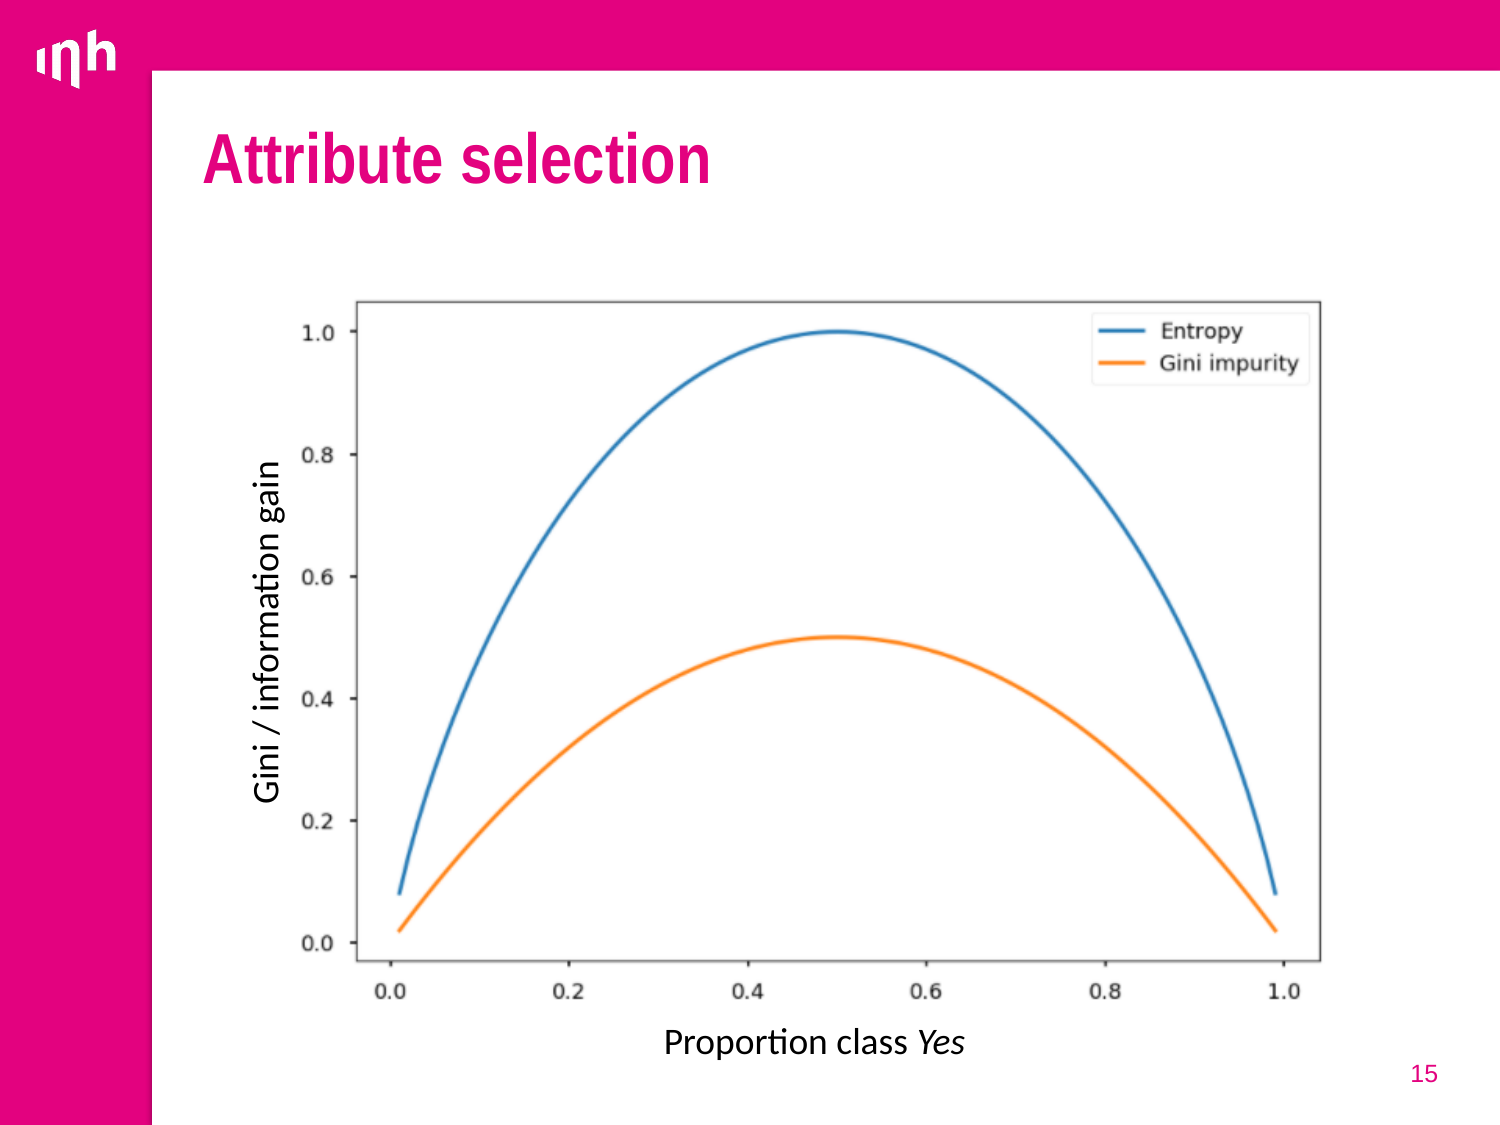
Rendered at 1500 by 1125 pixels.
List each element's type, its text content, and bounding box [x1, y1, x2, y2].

slide_number 15 [1103, 1042, 1454, 1103]
picture [29, 12, 123, 106]
text_box Gini / information gain [233, 399, 288, 820]
title Attribute selection [187, 104, 1454, 307]
picture [293, 272, 1348, 1000]
text_box Proportion class Yes [648, 1009, 1140, 1070]
